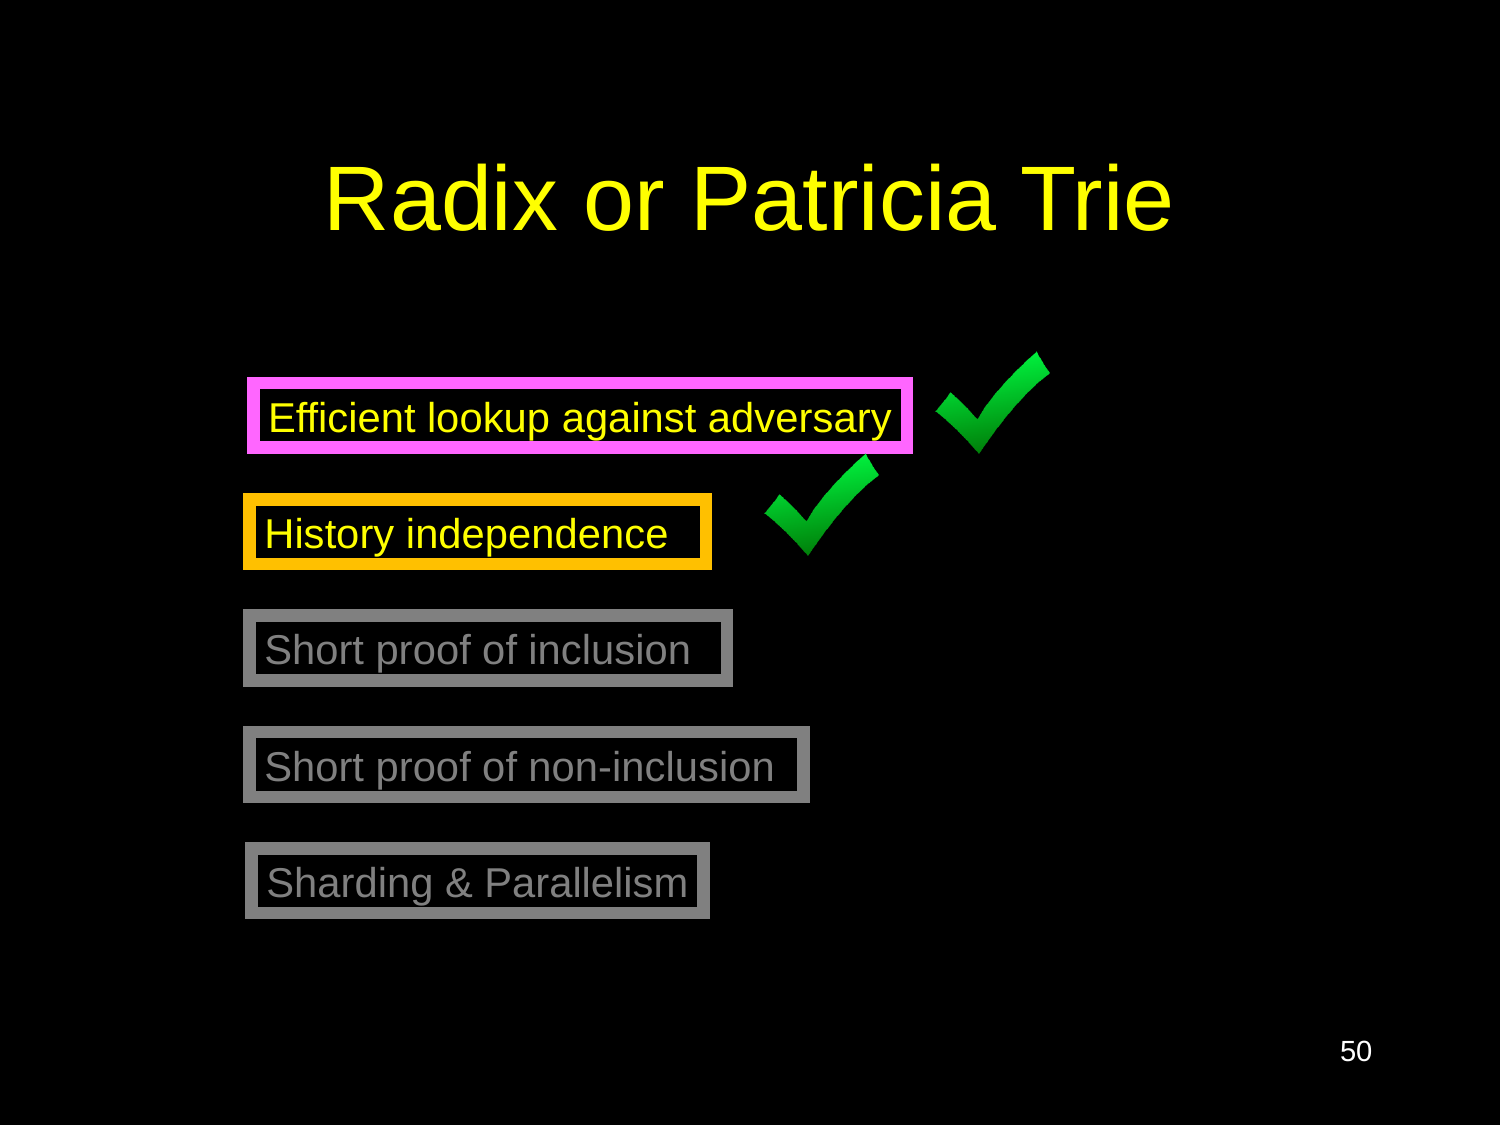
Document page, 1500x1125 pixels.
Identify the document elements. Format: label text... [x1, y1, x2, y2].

text_box Short proof of non-inclusion [249, 732, 804, 797]
text_box Short proof of inclusion [249, 615, 727, 681]
picture [935, 351, 1051, 455]
text_box Sharding & Parallelism [251, 848, 704, 914]
text_box Efficient lookup against adversary [253, 382, 907, 448]
text_box History independence [249, 499, 706, 565]
picture [764, 453, 879, 557]
title Radix or Patricia Trie [112, 99, 1388, 288]
slide_number 50 [1074, 1024, 1388, 1101]
